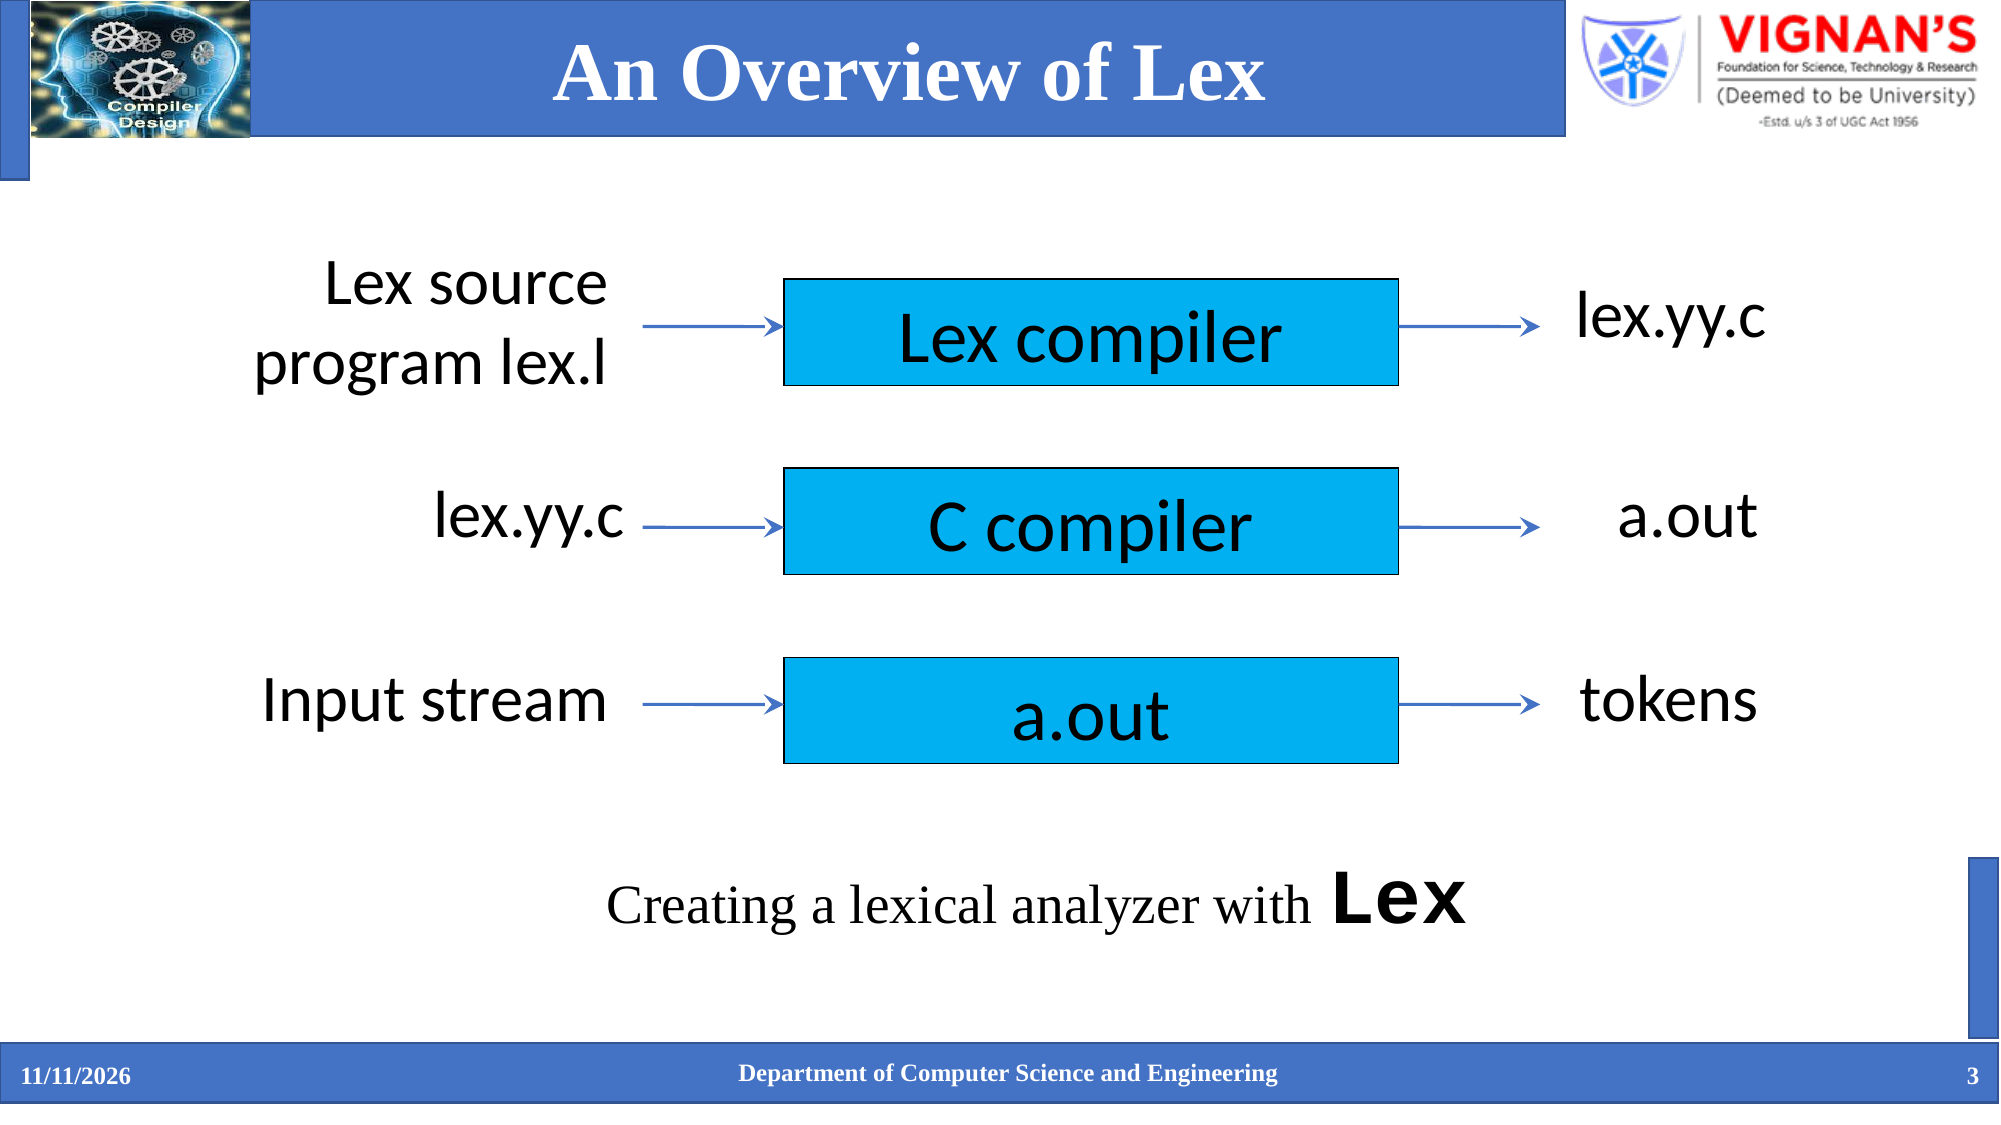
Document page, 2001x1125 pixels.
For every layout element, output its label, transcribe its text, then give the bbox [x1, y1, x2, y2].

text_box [168, 229, 1785, 764]
text_box Creating a lexical analyzer with Lex [591, 838, 1592, 947]
text_box Department of Computer Science and Engineering [596, 1049, 1421, 1094]
picture [31, 1, 250, 138]
picture [1566, 1, 1999, 138]
title An Overview of Lex [252, 10, 1567, 138]
